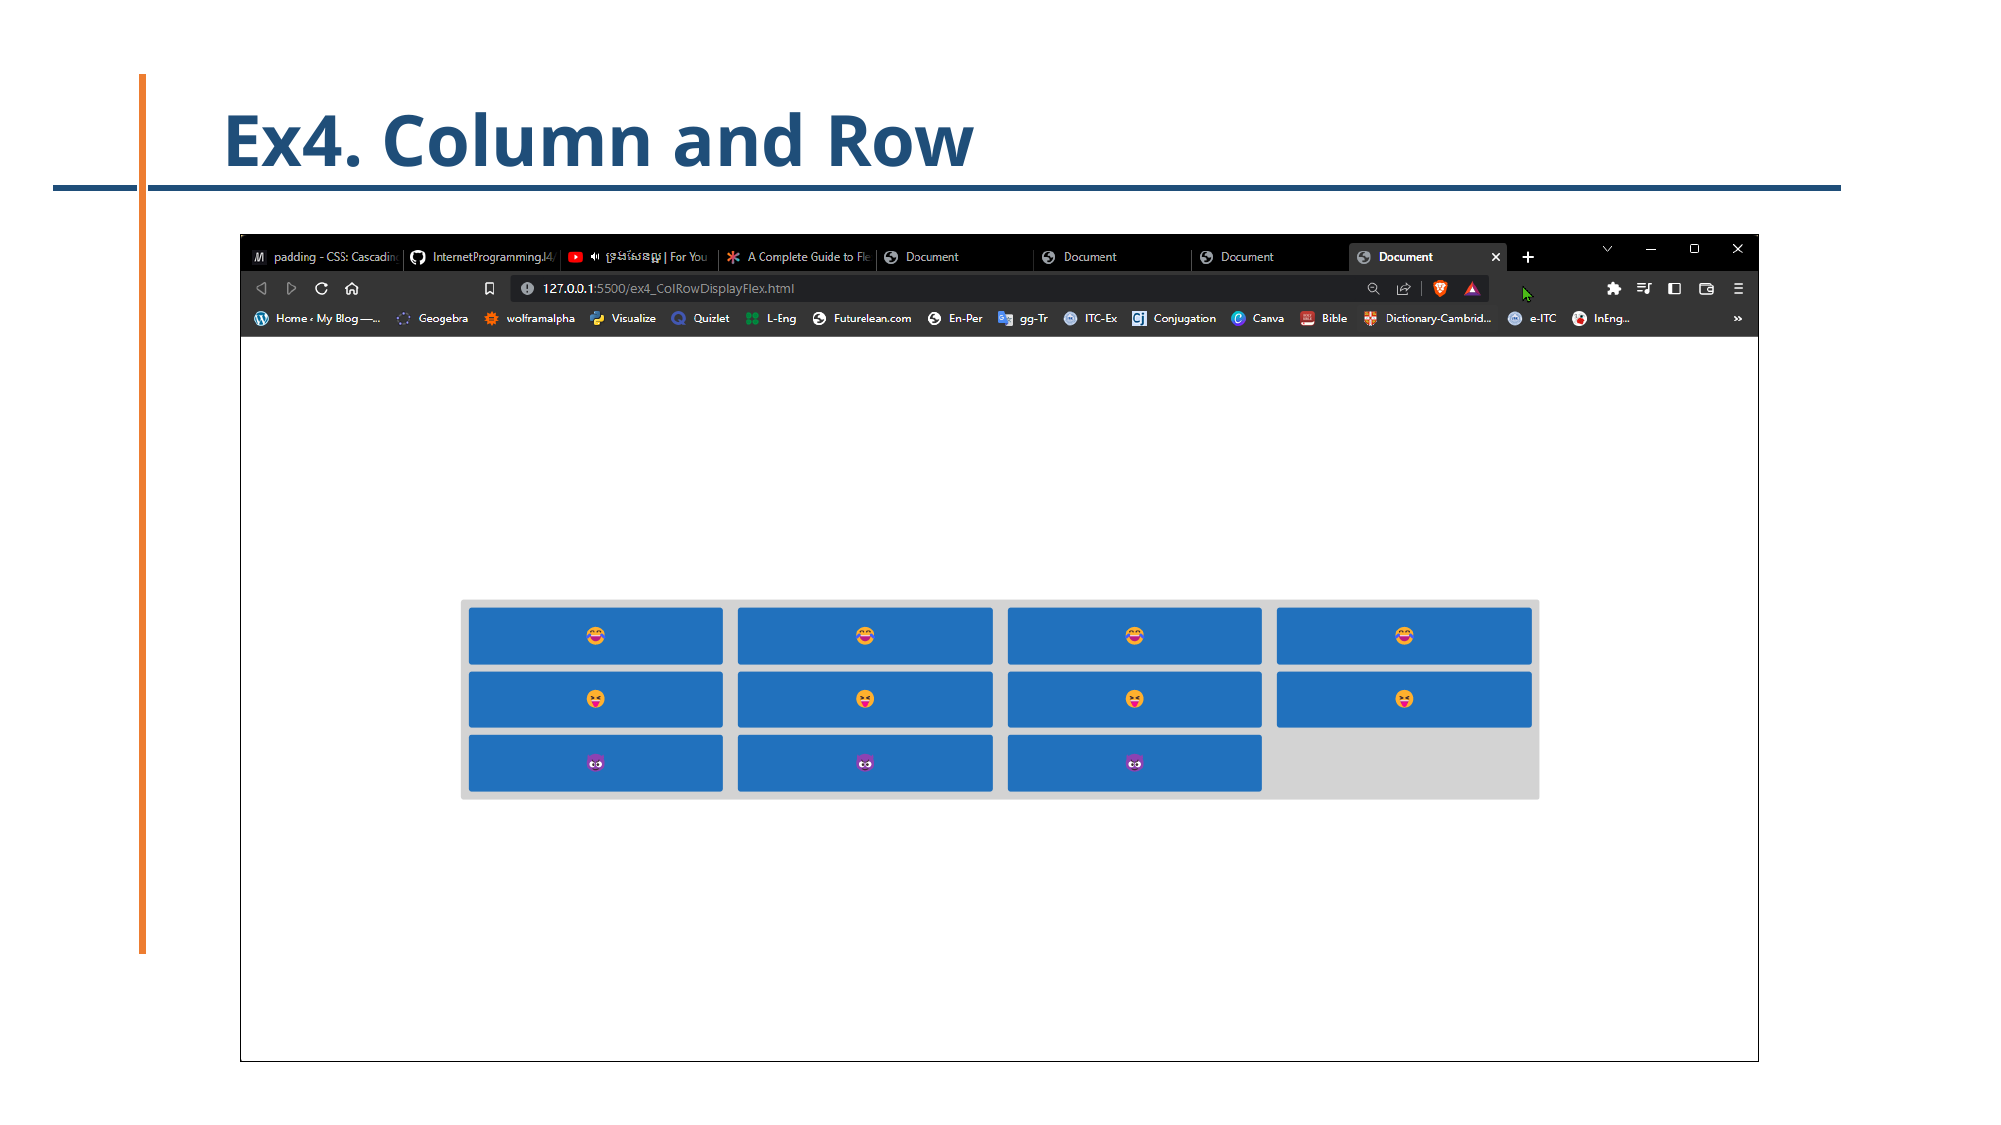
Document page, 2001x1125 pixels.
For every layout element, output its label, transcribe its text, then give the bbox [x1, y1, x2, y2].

text_box [51, 183, 137, 193]
text_box [137, 72, 148, 957]
text_box [148, 183, 1843, 193]
title Ex4. Column and Row [82, 63, 1134, 183]
picture [240, 234, 1759, 1062]
